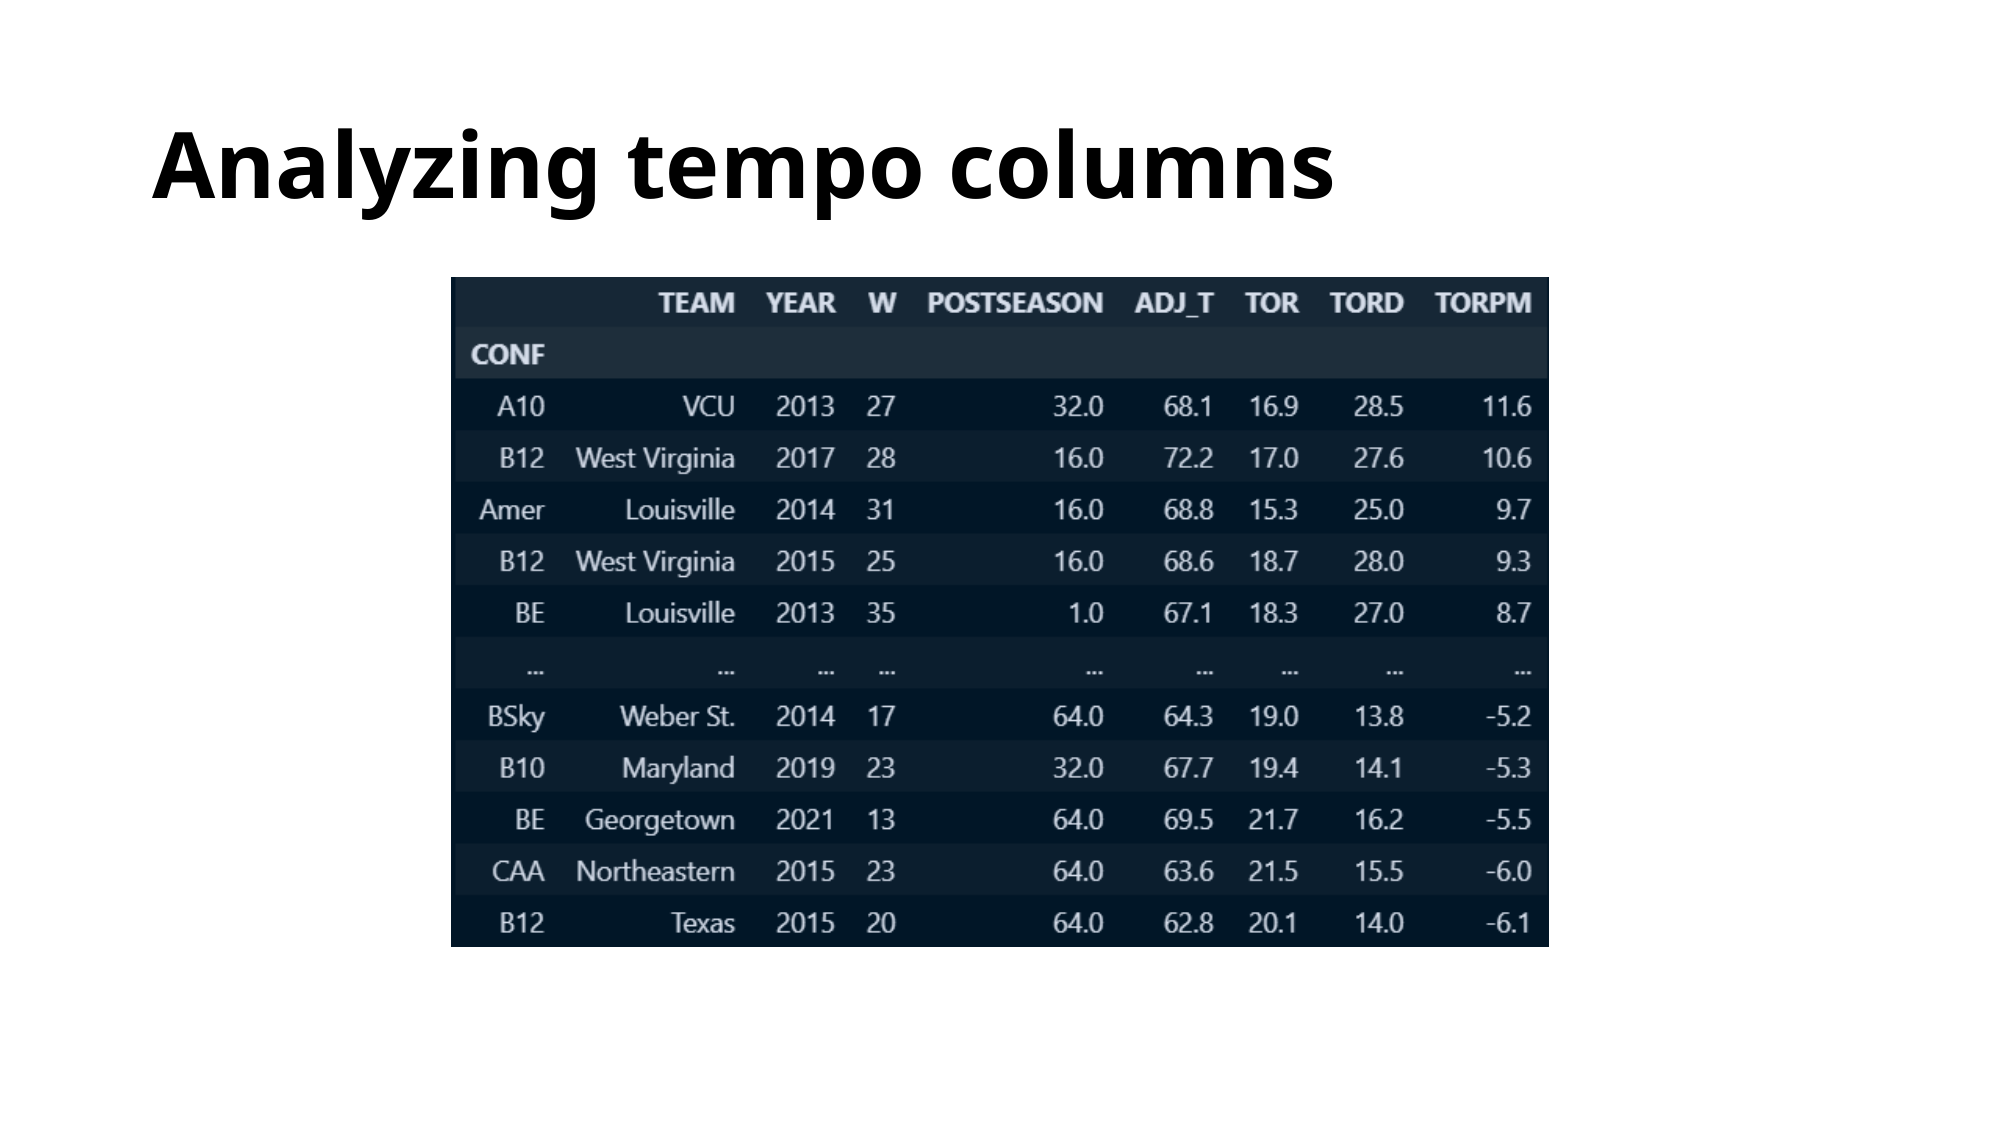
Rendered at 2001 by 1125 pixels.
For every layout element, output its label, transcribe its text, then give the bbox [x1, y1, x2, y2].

title Analyzing tempo columns [137, 59, 1863, 278]
picture [451, 277, 1549, 947]
